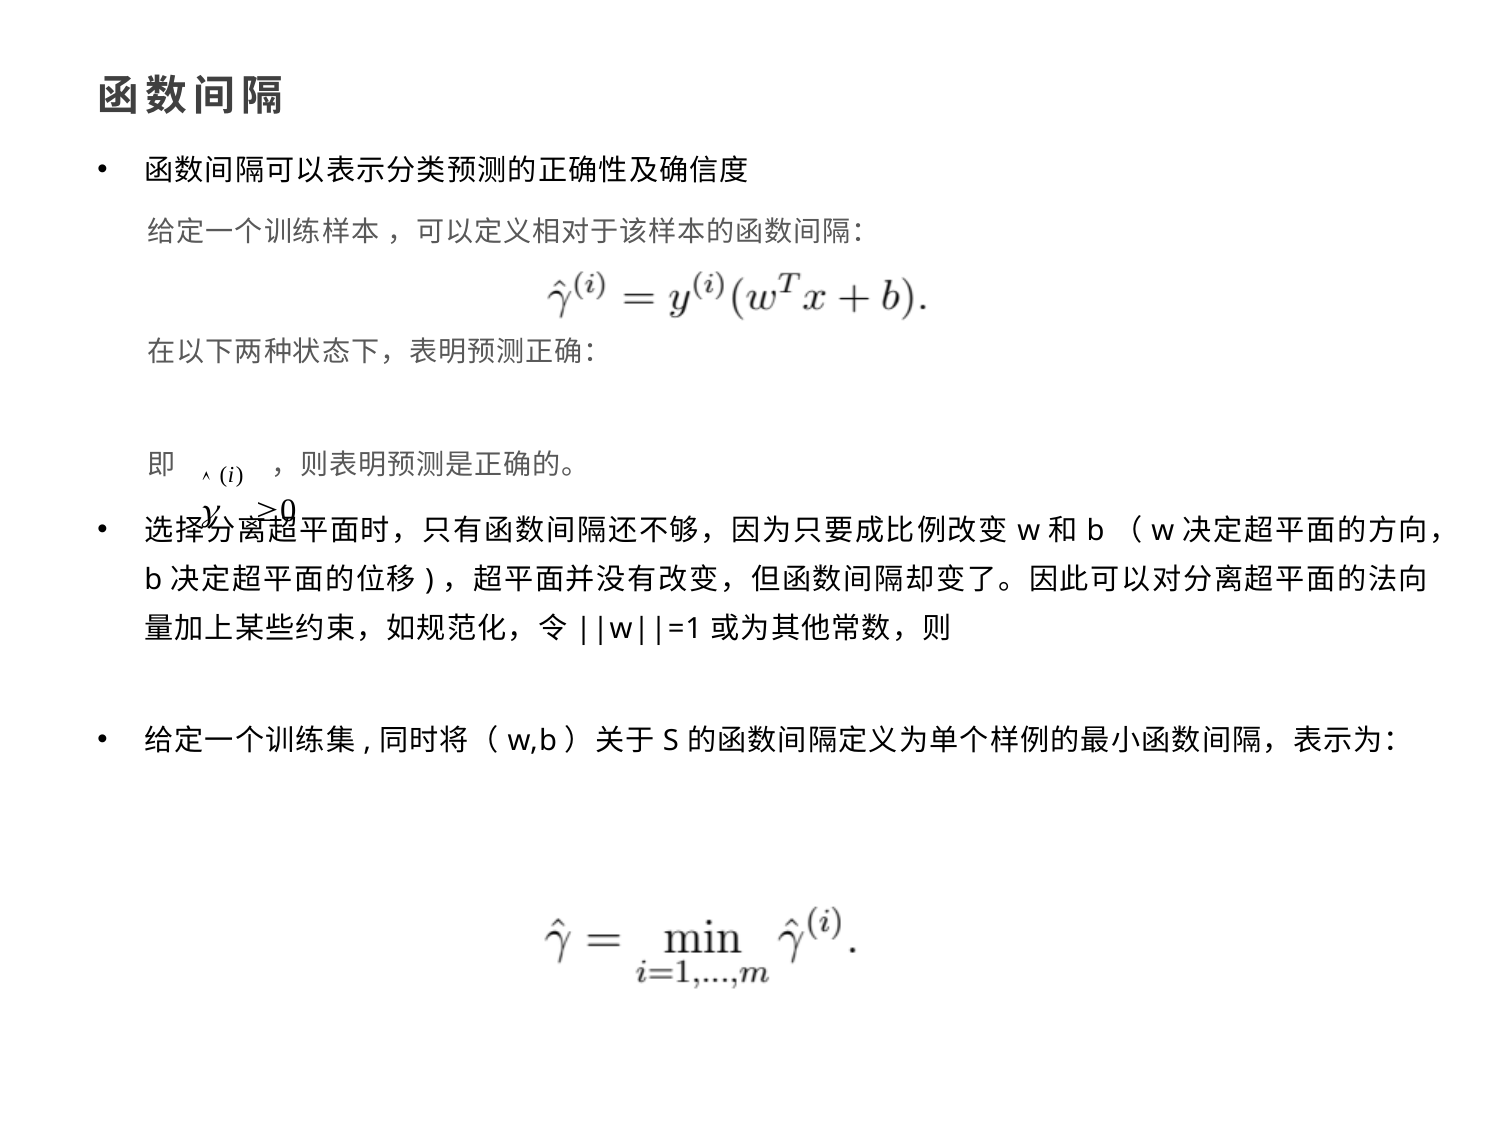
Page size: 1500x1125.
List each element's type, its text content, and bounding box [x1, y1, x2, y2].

picture [501, 881, 901, 1010]
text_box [194, 456, 303, 538]
picture [537, 255, 942, 334]
text_box 函数间隔 [88, 66, 1439, 137]
